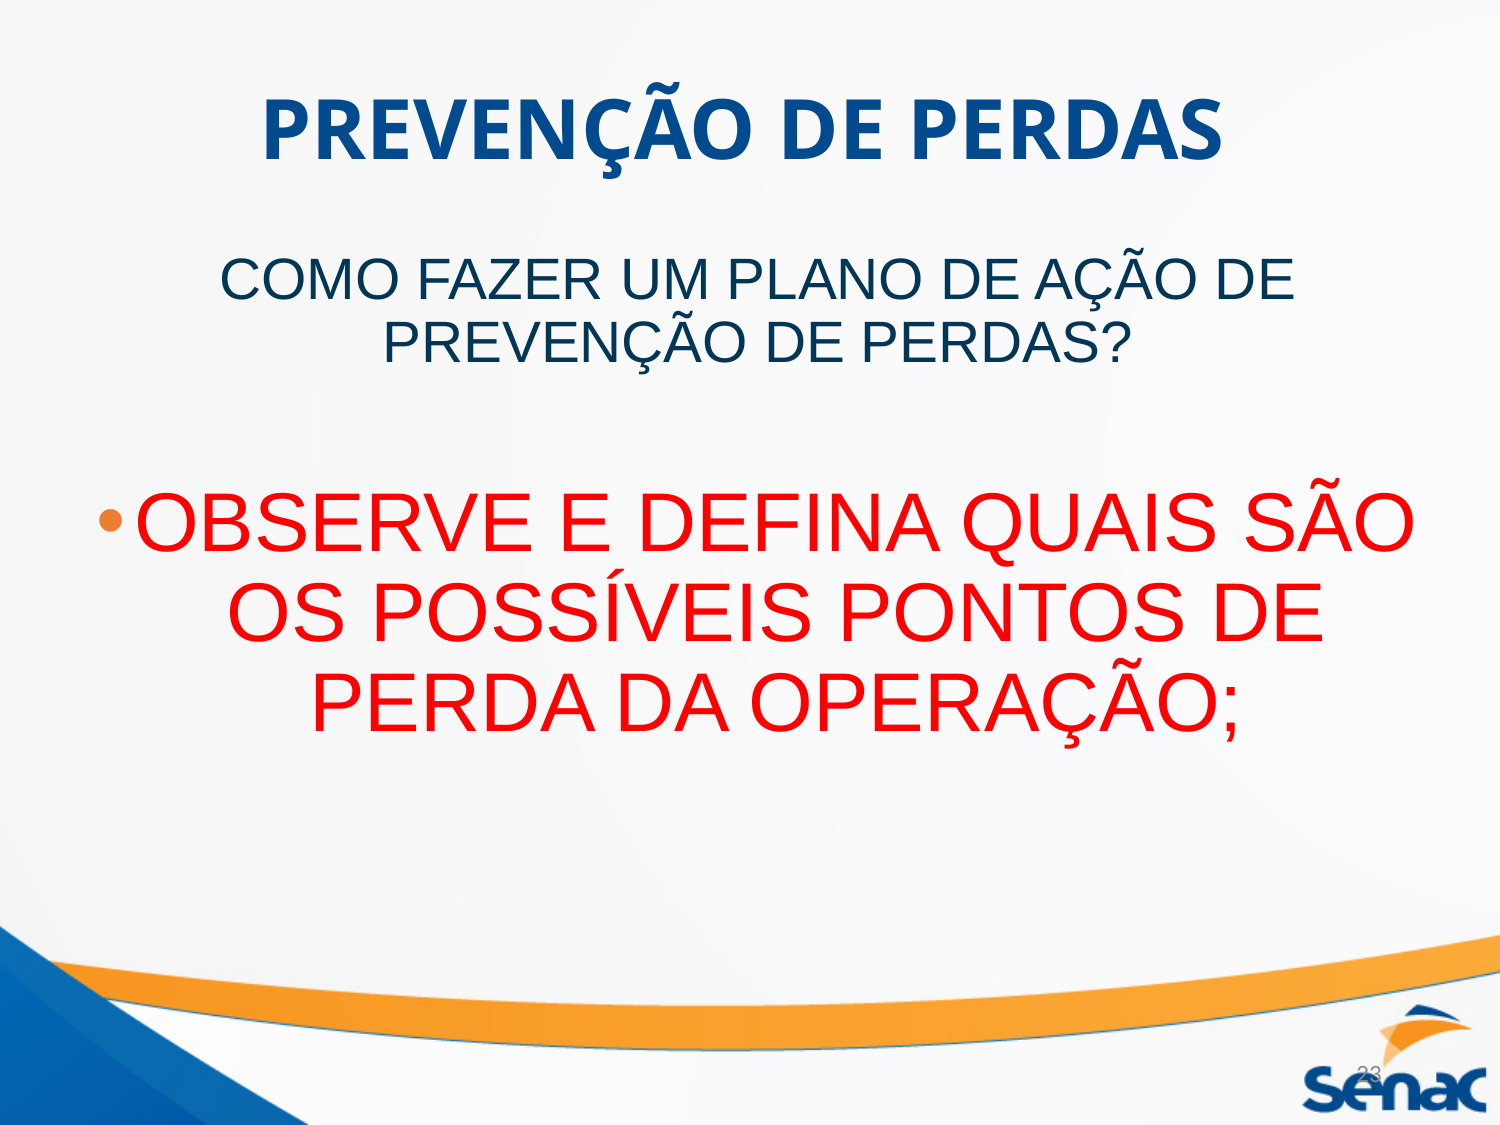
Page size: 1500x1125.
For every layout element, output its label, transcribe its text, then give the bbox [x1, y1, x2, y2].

title PREVENÇÃO DE PERDAS [26, 24, 1459, 242]
picture [0, 0, 1500, 1125]
slide_number 23 [1059, 1042, 1397, 1103]
text_box COMO FAZER UM PLANO DE AÇÃO DE PREVENÇÃO DE PERDAS? OBSERVE E DEFINA QUAIS SÃO OS POSSÍVEIS PONTOS DE PERDA DA OPERAÇÃO; [41, 241, 1474, 927]
